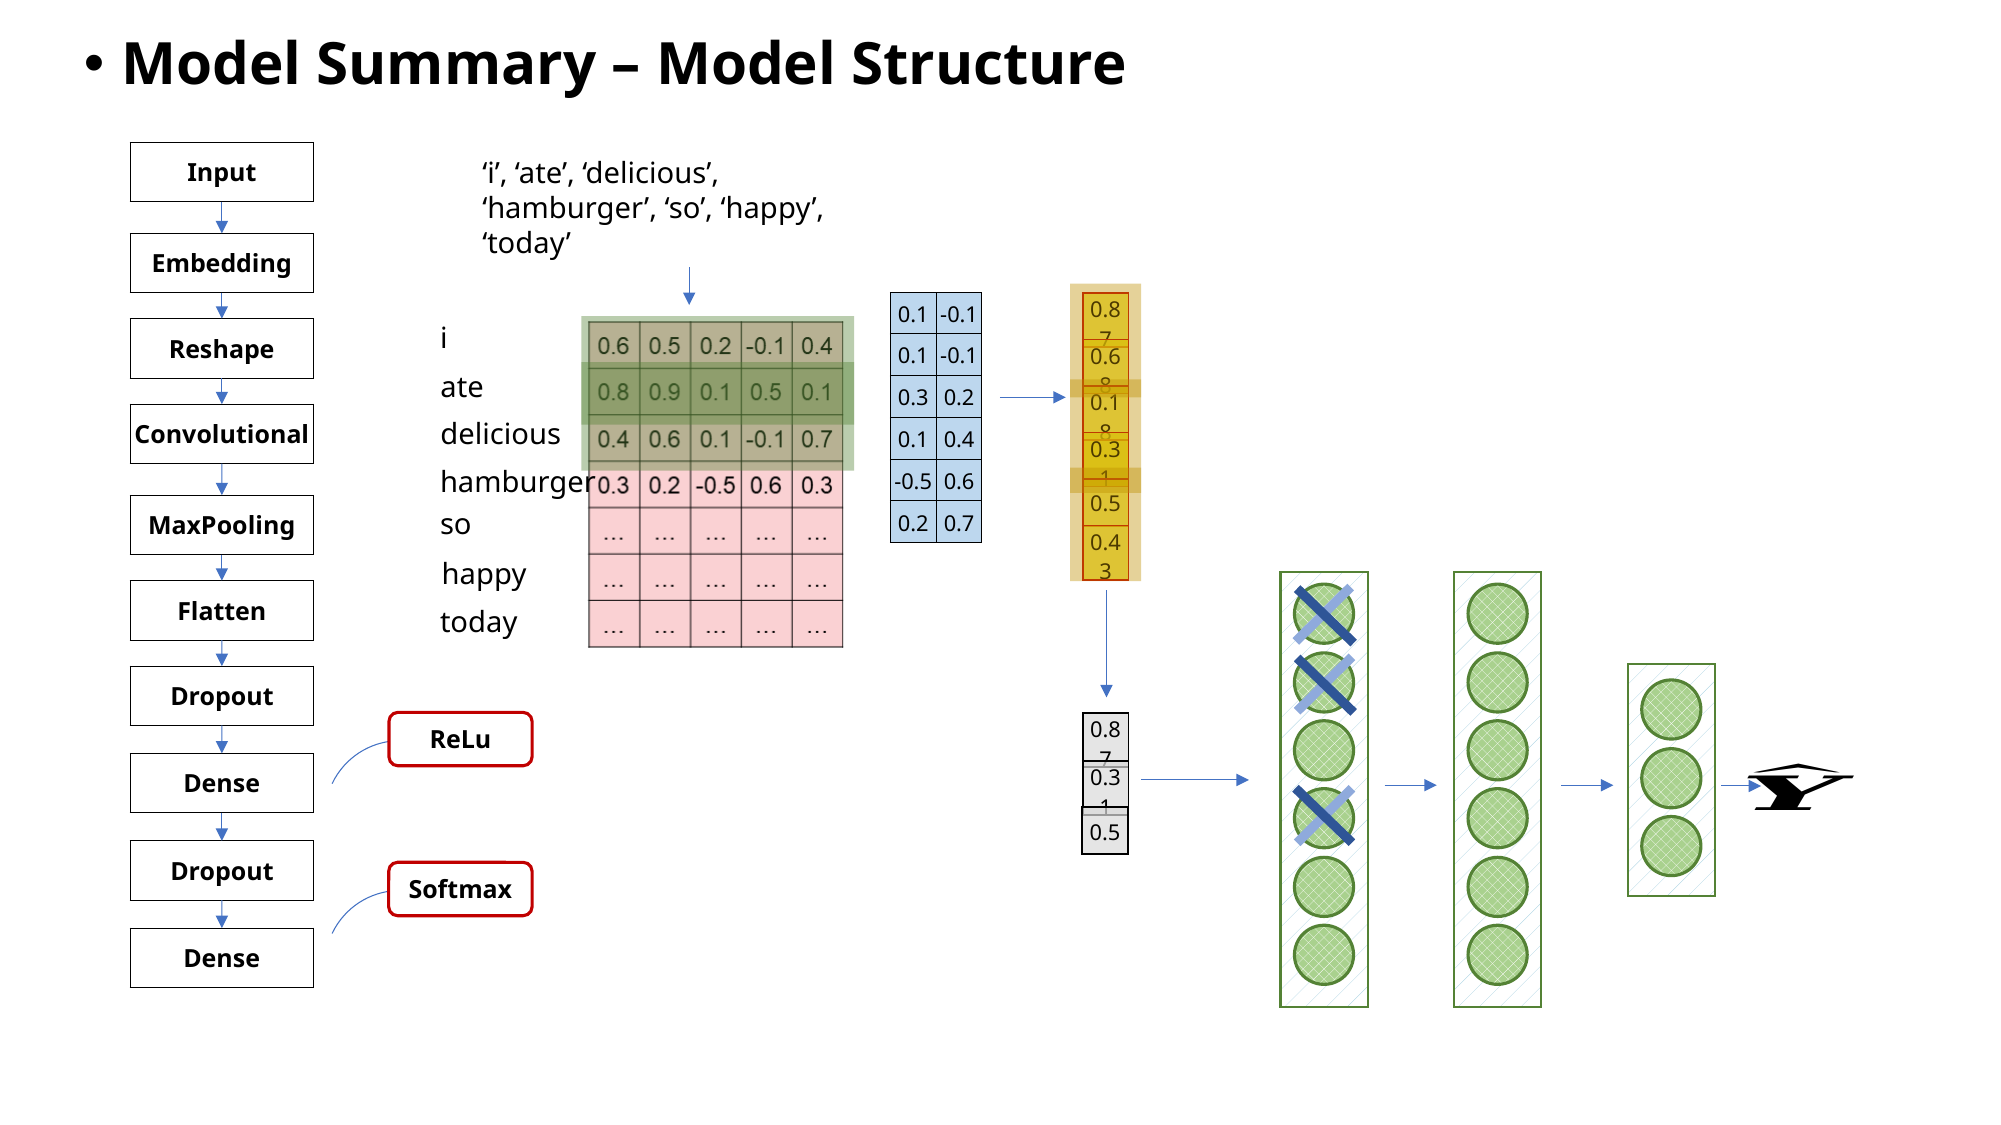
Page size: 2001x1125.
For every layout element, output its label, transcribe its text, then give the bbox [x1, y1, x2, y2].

text_box [1069, 467, 1142, 582]
text_box [1293, 668, 1297, 697]
text_box [1467, 924, 1529, 986]
text_box [1467, 787, 1529, 849]
text_box [1627, 663, 1716, 897]
table_header 0.5 [1083, 808, 1127, 853]
text_box [1467, 856, 1529, 918]
text_box ReLu [387, 711, 534, 767]
table_cell 0.3 [891, 376, 936, 417]
table_header -0.1 [937, 334, 981, 375]
text_box [1308, 651, 1340, 656]
text_box [1467, 583, 1529, 645]
table_cell 0.1 [891, 418, 936, 459]
text_box [1467, 719, 1529, 781]
table_header Reshape [131, 319, 313, 378]
table_header Embedding [131, 234, 313, 292]
text_box ‘i’, ‘ate’, ‘delicious’, ‘hamburger’, ‘so’, ‘happy’, ‘today’ [467, 147, 911, 267]
text_box [1293, 924, 1355, 986]
table_header Dropout [131, 841, 313, 900]
table_cell 0.7 [937, 501, 981, 542]
text_box [331, 891, 400, 966]
table_header MaxPooling [131, 496, 313, 554]
table_cell 0.6 [937, 460, 981, 500]
text_box [1293, 719, 1355, 781]
table_cell 0.2 [891, 501, 936, 542]
table_header Dense [131, 929, 313, 987]
text_box Softmax [387, 861, 534, 917]
table_header Convolutional [131, 405, 313, 463]
table_header 0.31 [1084, 762, 1128, 806]
table_cell -0.5 [891, 460, 936, 500]
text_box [1295, 788, 1352, 843]
table_header Flatten [131, 581, 313, 640]
table_cell 0.4 [937, 418, 981, 459]
table_header 0.87 [1084, 714, 1128, 760]
table_header 0.1 [891, 334, 936, 375]
table_header 0.1 [891, 293, 936, 333]
text_box [331, 741, 400, 816]
text_box [1279, 571, 1369, 1008]
text_box [1069, 283, 1142, 378]
table_header Dropout [131, 667, 313, 725]
text_box [1306, 843, 1342, 849]
text_box Model Summary – Model Structure [69, 26, 1753, 130]
text_box [1640, 747, 1702, 809]
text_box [1297, 588, 1354, 643]
table_cell 0.2 [937, 376, 981, 417]
table_header Input [131, 143, 313, 201]
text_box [1297, 657, 1354, 713]
text_box [1640, 815, 1702, 877]
table_header Dense [131, 754, 313, 812]
text_box [1069, 378, 1142, 467]
table_header -0.1 [937, 293, 981, 333]
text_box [425, 312, 871, 655]
text_box [1467, 651, 1529, 714]
text_box [1293, 856, 1355, 918]
text_box [1640, 678, 1702, 741]
text_box [1453, 571, 1542, 1008]
